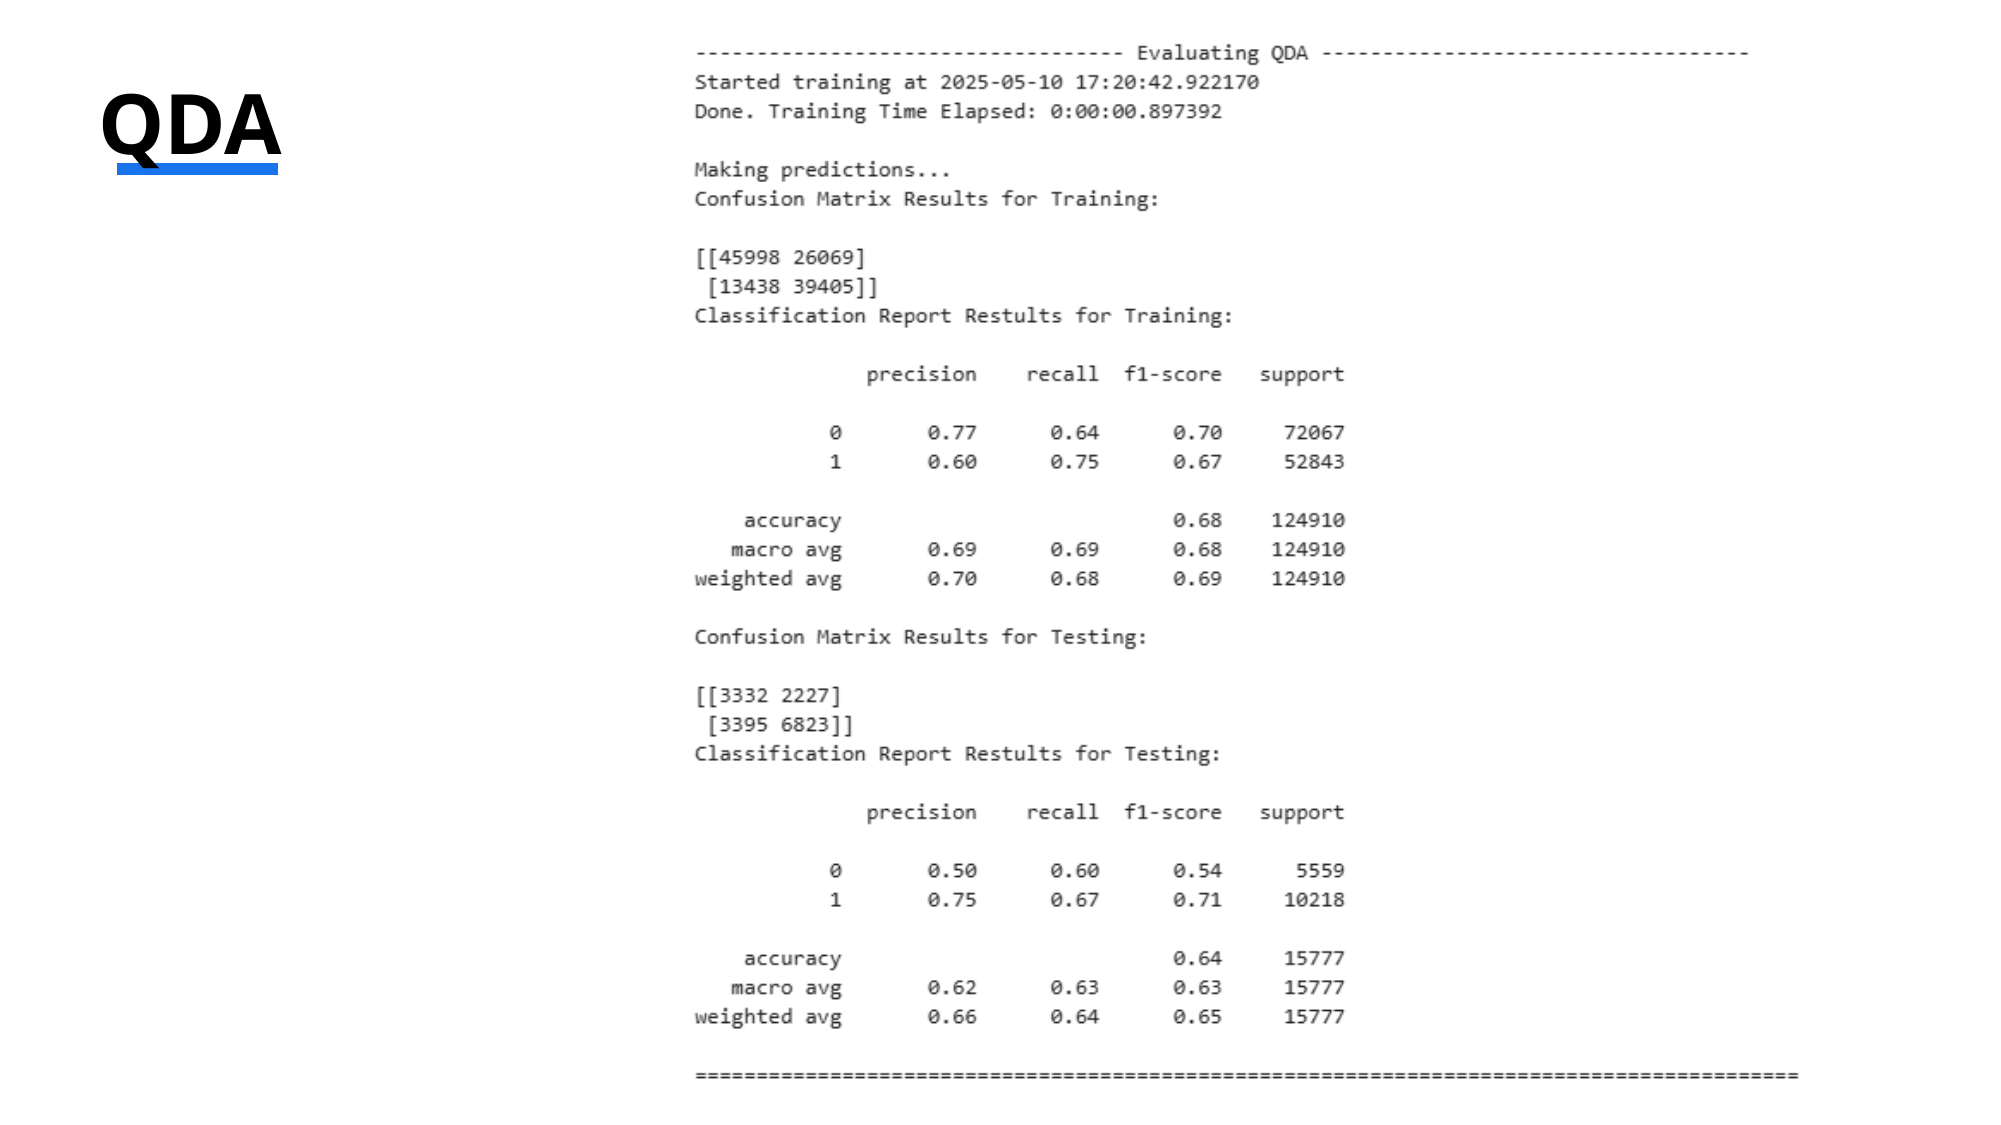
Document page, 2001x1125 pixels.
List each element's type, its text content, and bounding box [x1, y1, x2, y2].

title QDA [83, 64, 693, 244]
picture [693, 36, 1895, 1089]
